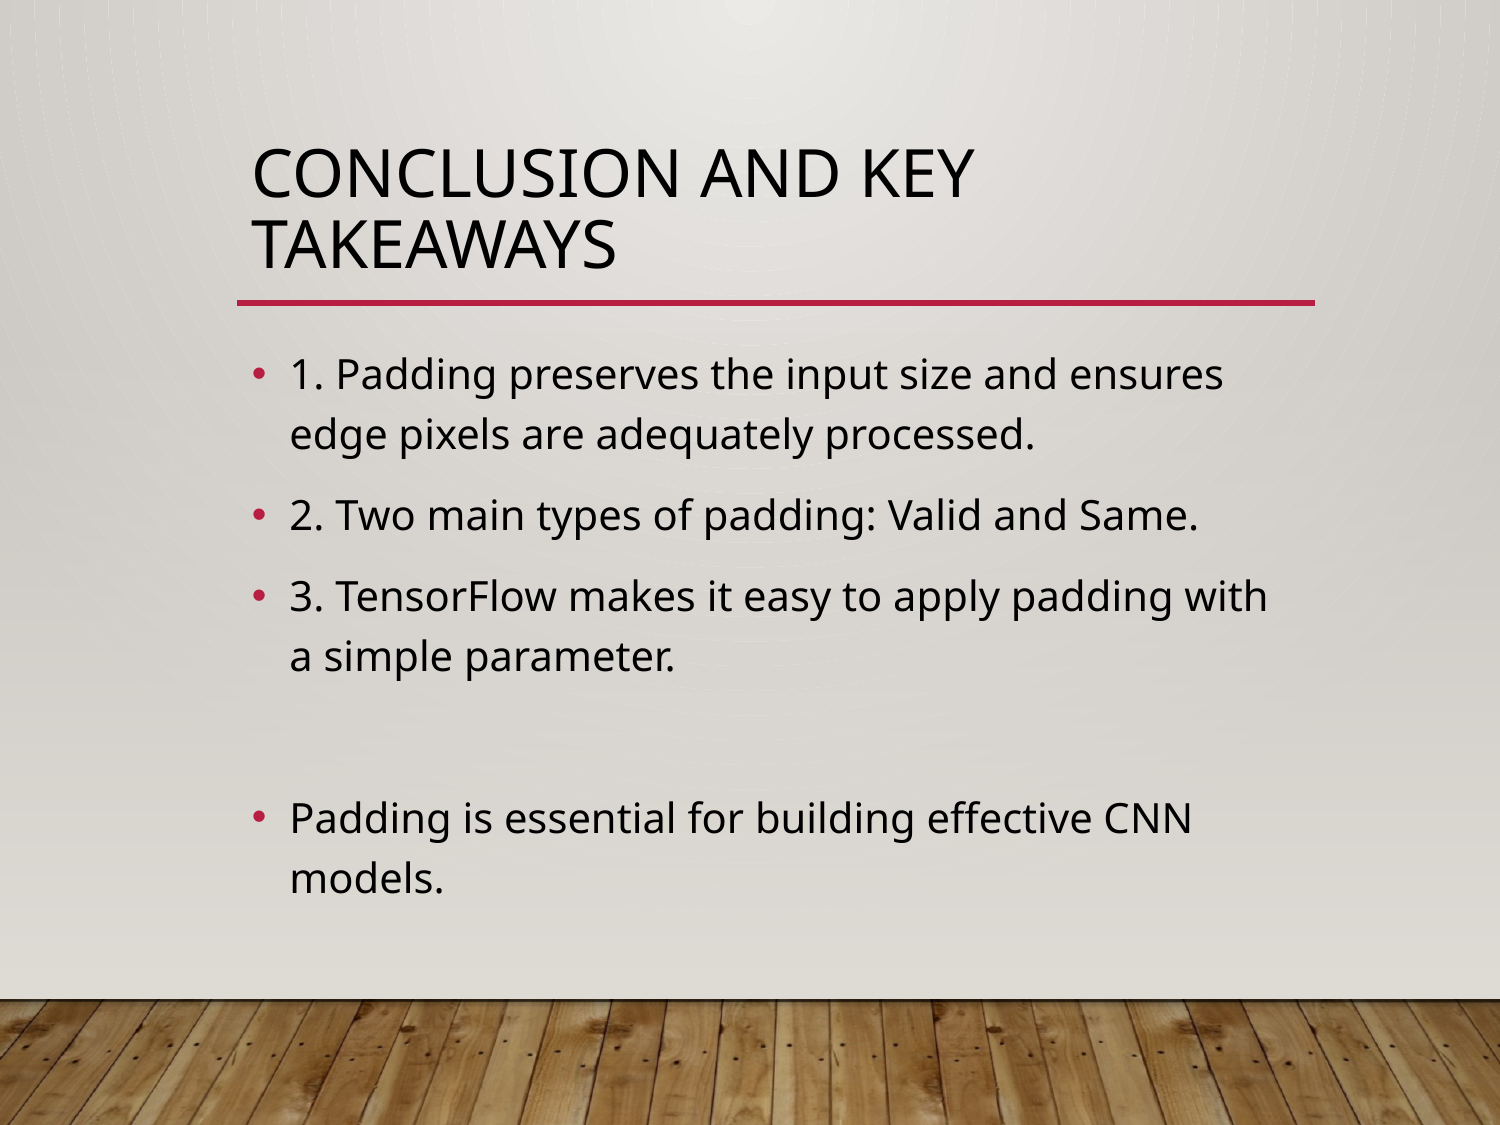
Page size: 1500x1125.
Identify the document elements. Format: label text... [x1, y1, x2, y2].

picture [0, 999, 1500, 1125]
list 1. Padding preserves the input size and ensures edge pixels are adequately processed. 2. Two main types of padding: Valid and Same. 3. TensorFlow makes it easy to apply padding with a simple parameter. Padding is essential for building effective CNN models. [236, 330, 1315, 897]
title Conclusion and Key Takeaways [236, 131, 1315, 305]
